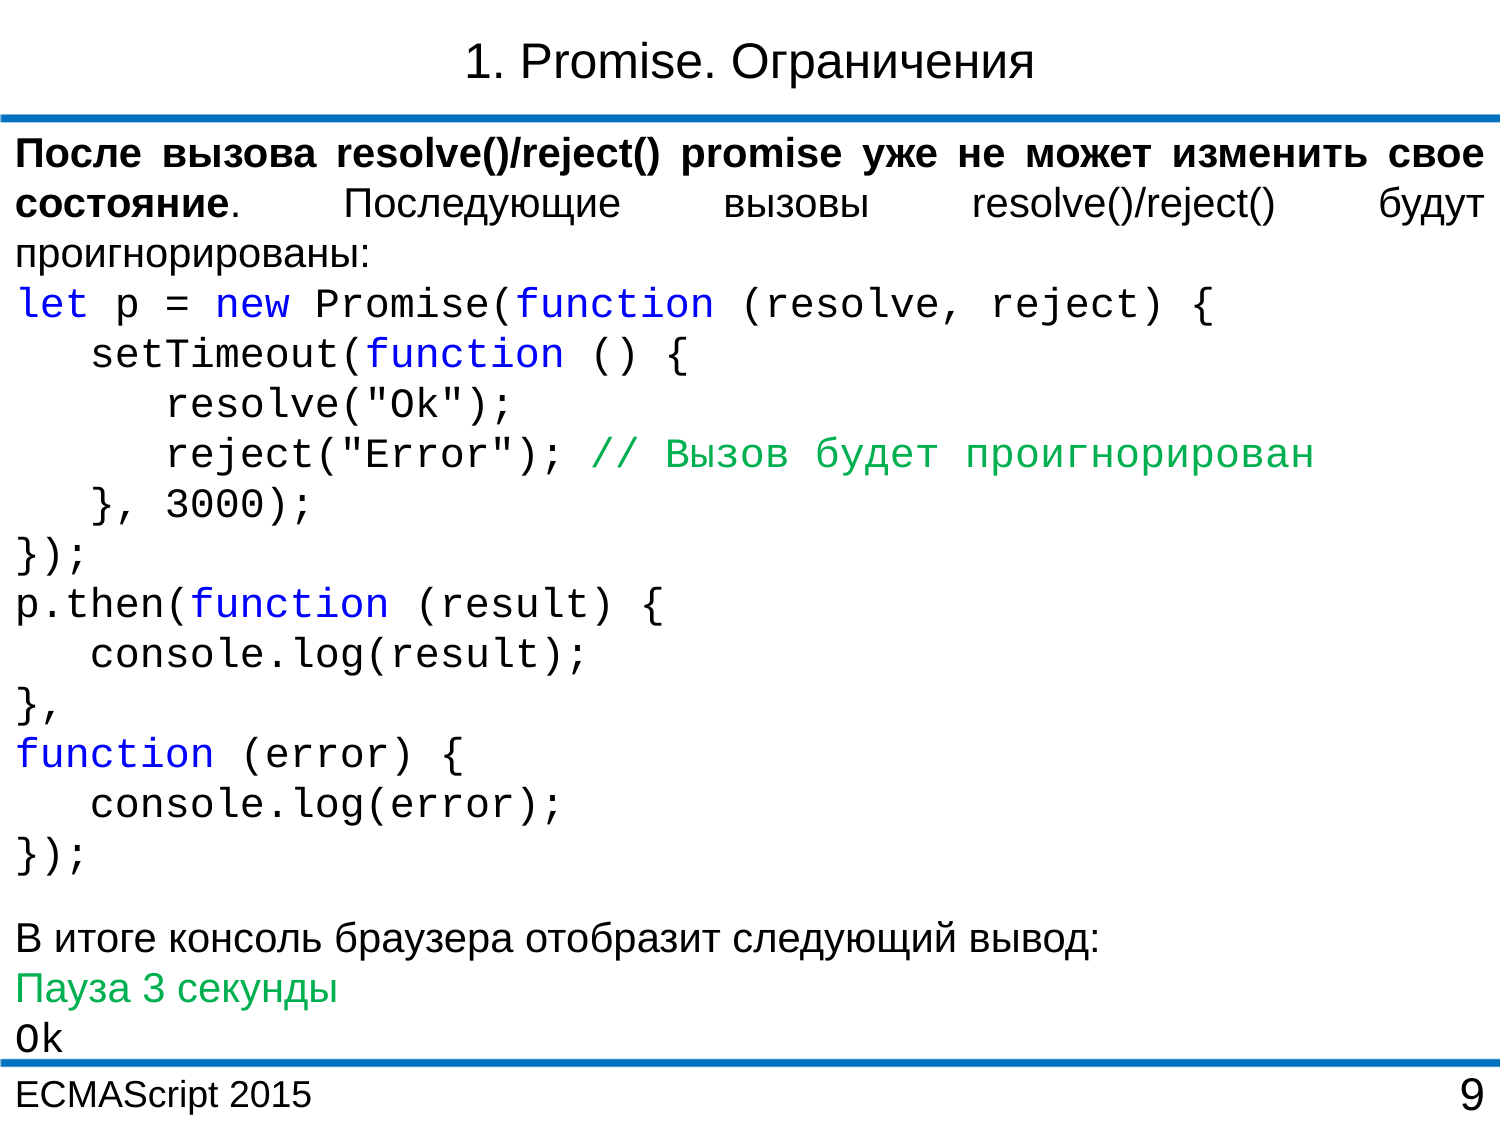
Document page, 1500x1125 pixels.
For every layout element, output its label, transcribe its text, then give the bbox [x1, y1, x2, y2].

text_box После вызова resolve()/reject() promise уже не может изменить свое состояние. Последующие вызовы resolve()/reject() будут проигнорированы: let p = new Promise(function (resolve, reject) { setTimeout(function () { resolve("Ok"); reject("Error"); // Вызов будет проигнорирован }, 3000); }); p.then(function (result) { console.log(result); }, function (error) { console.log(error); }); В итоге консоль браузера отобразит следующий вывод: Пауза 3 секунды Ok [0, 118, 1500, 1062]
slide_number 9 [1382, 1062, 1500, 1123]
text_box 1. Promise. Ограничения [0, 0, 1500, 118]
text_box ECMAScript 2015 [0, 1062, 1382, 1123]
